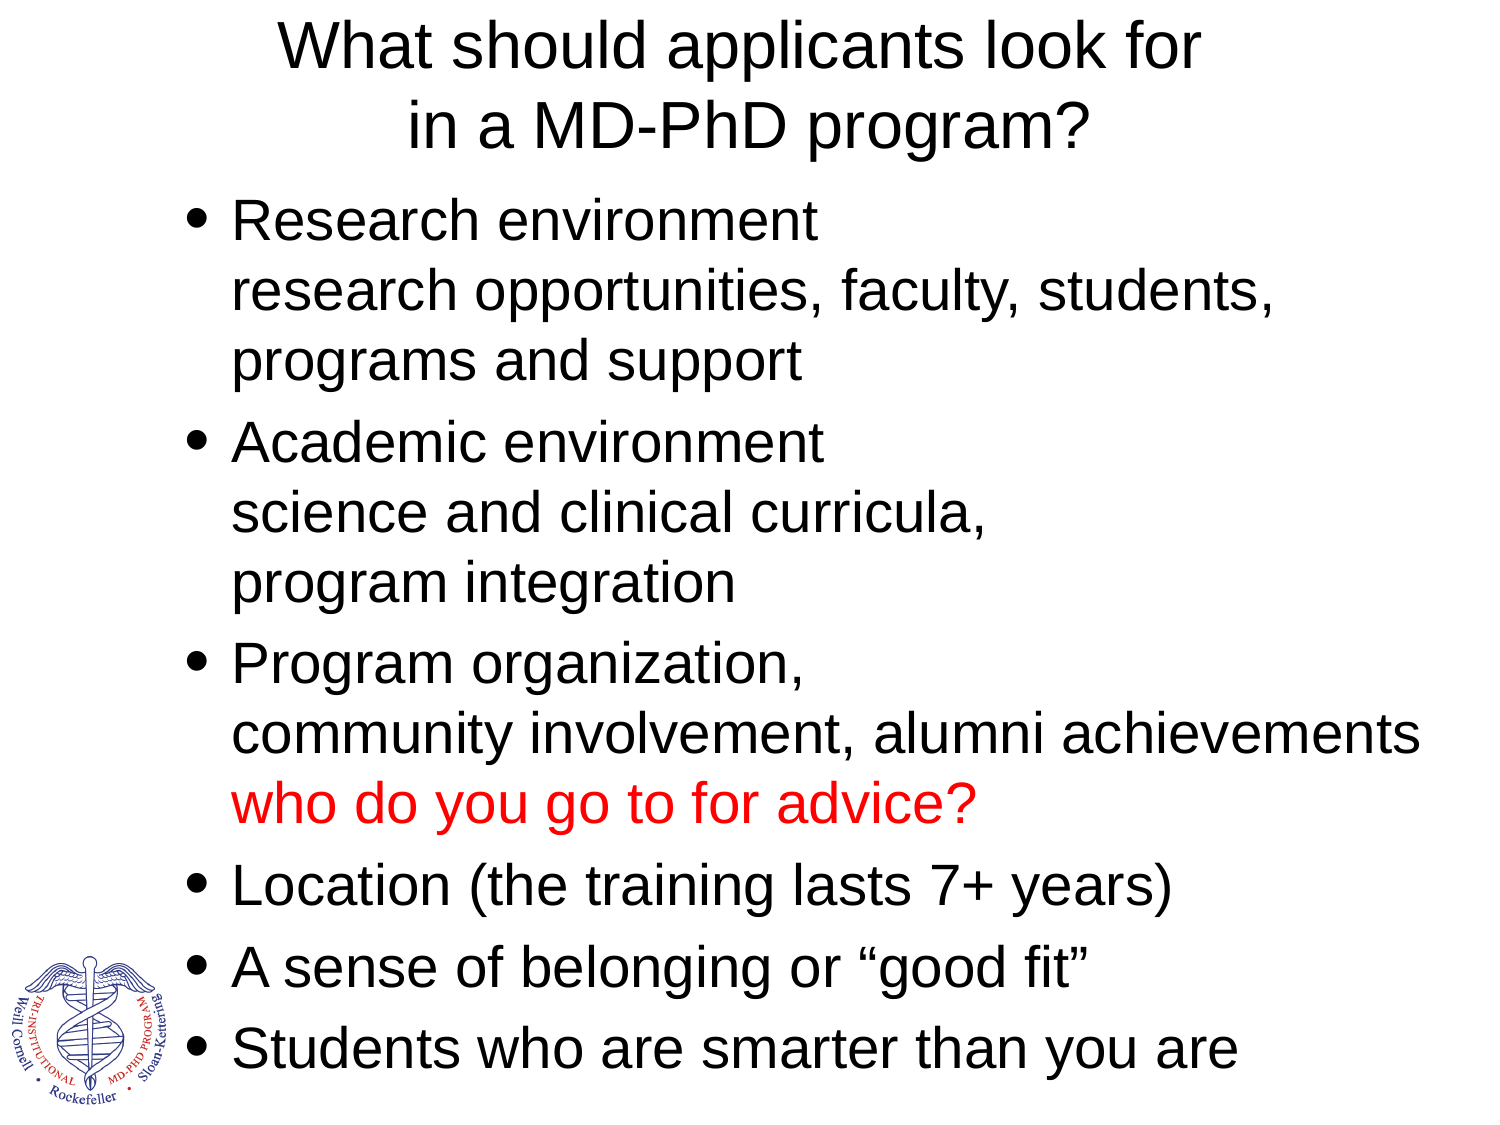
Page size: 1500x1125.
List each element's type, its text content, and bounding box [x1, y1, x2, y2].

list Research environment research opportunities, faculty, students, programs and support Academic environment science and clinical curricula, program integration Program organization, community involvement, alumni achievements who do you go to for advice? Location (the training lasts 7+ years) A sense of belonging or “good fit” Students who are smarter than you are [94, 174, 1500, 957]
title What should applicants look for in a MD-PhD program? [0, 0, 1500, 186]
picture [12, 956, 166, 1125]
